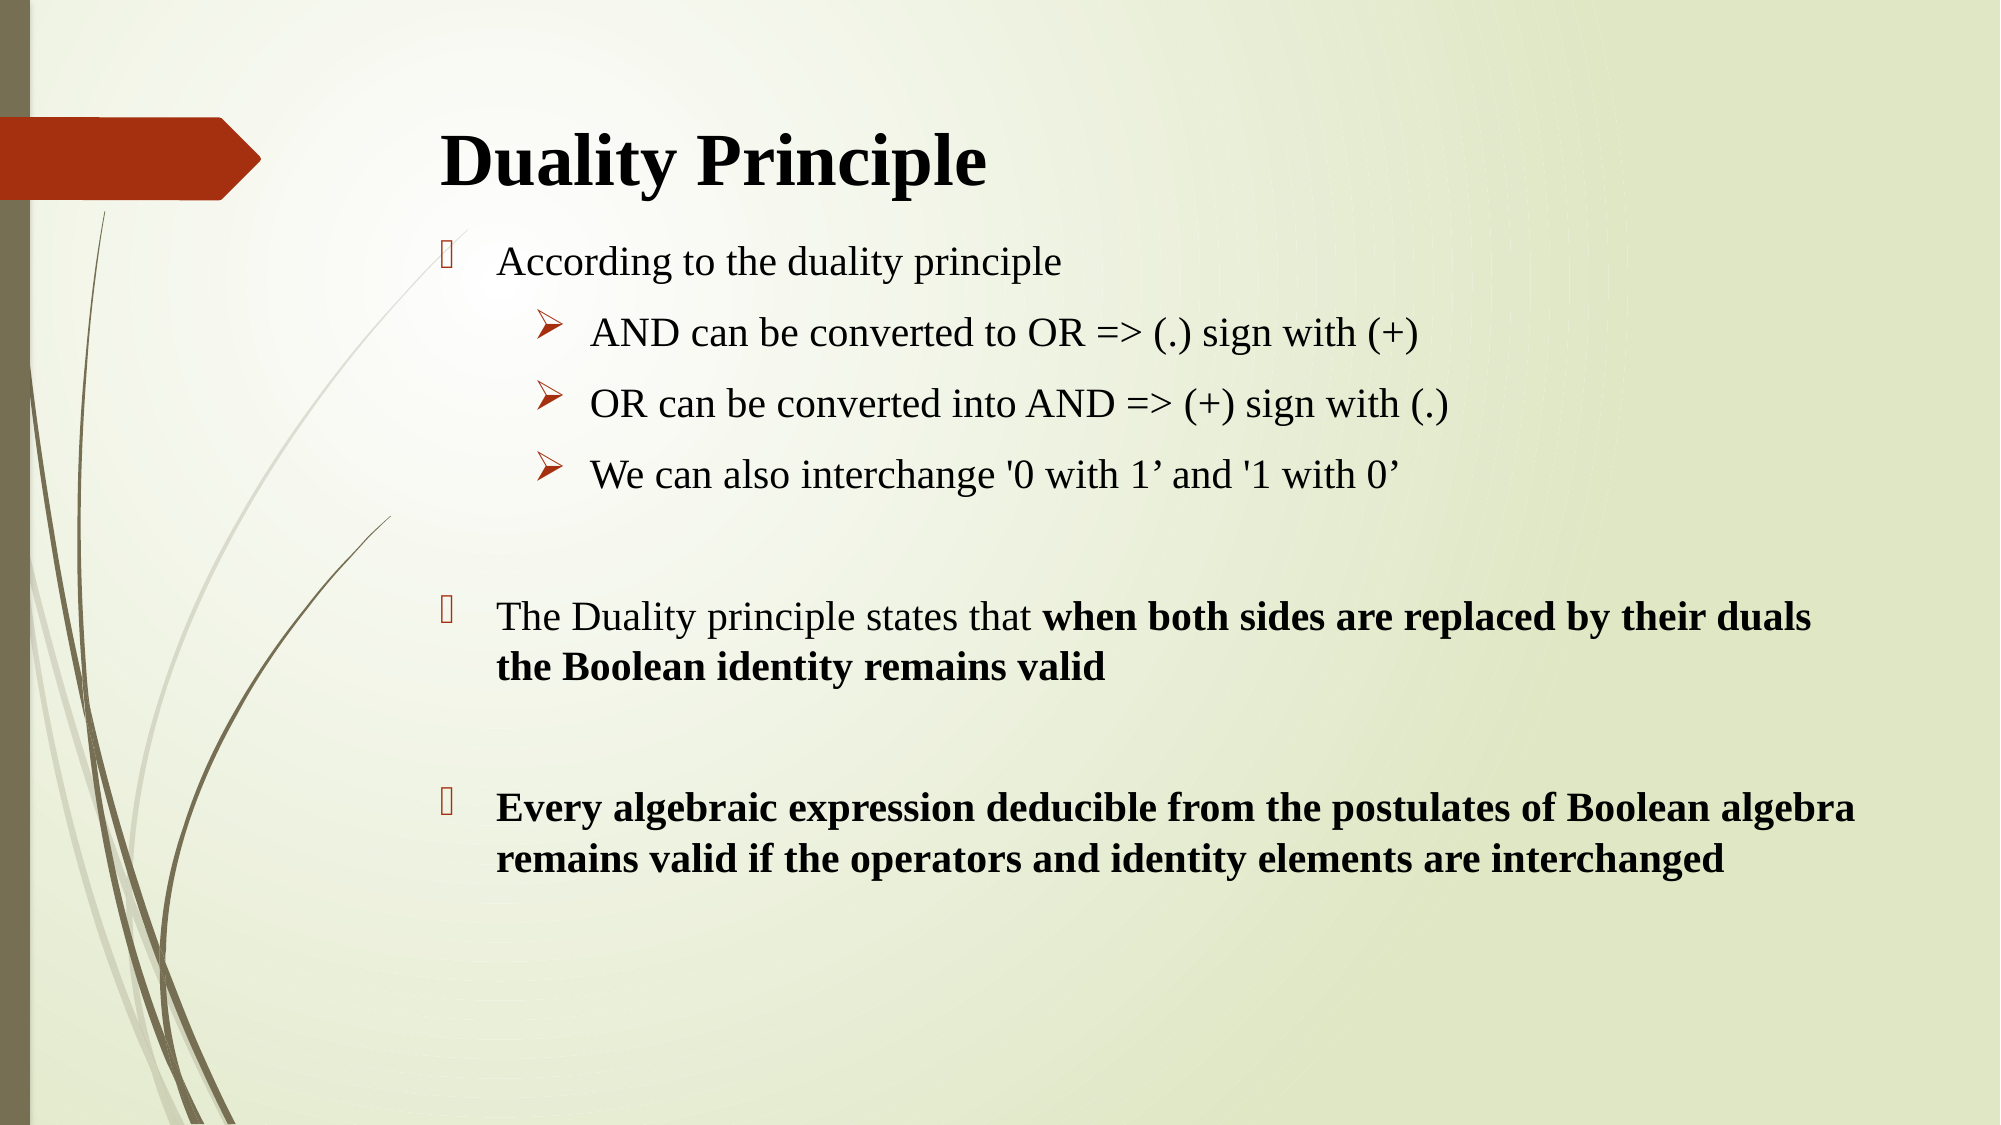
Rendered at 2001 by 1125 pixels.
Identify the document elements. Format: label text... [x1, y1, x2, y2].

title Duality Principle [425, 102, 1888, 226]
list According to the duality principle AND can be converted to OR => (.) sign with (+) OR can be converted into AND => (+) sign with (.) We can also interchange '0 with 1’ and '1 with 0’ The Duality principle states that when both sides are replaced by their duals the Boolean identity remains valid Every algebraic expression deducible from the postulates of Boolean algebra remains valid if the operators and identity elements are interchanged [424, 226, 1888, 970]
